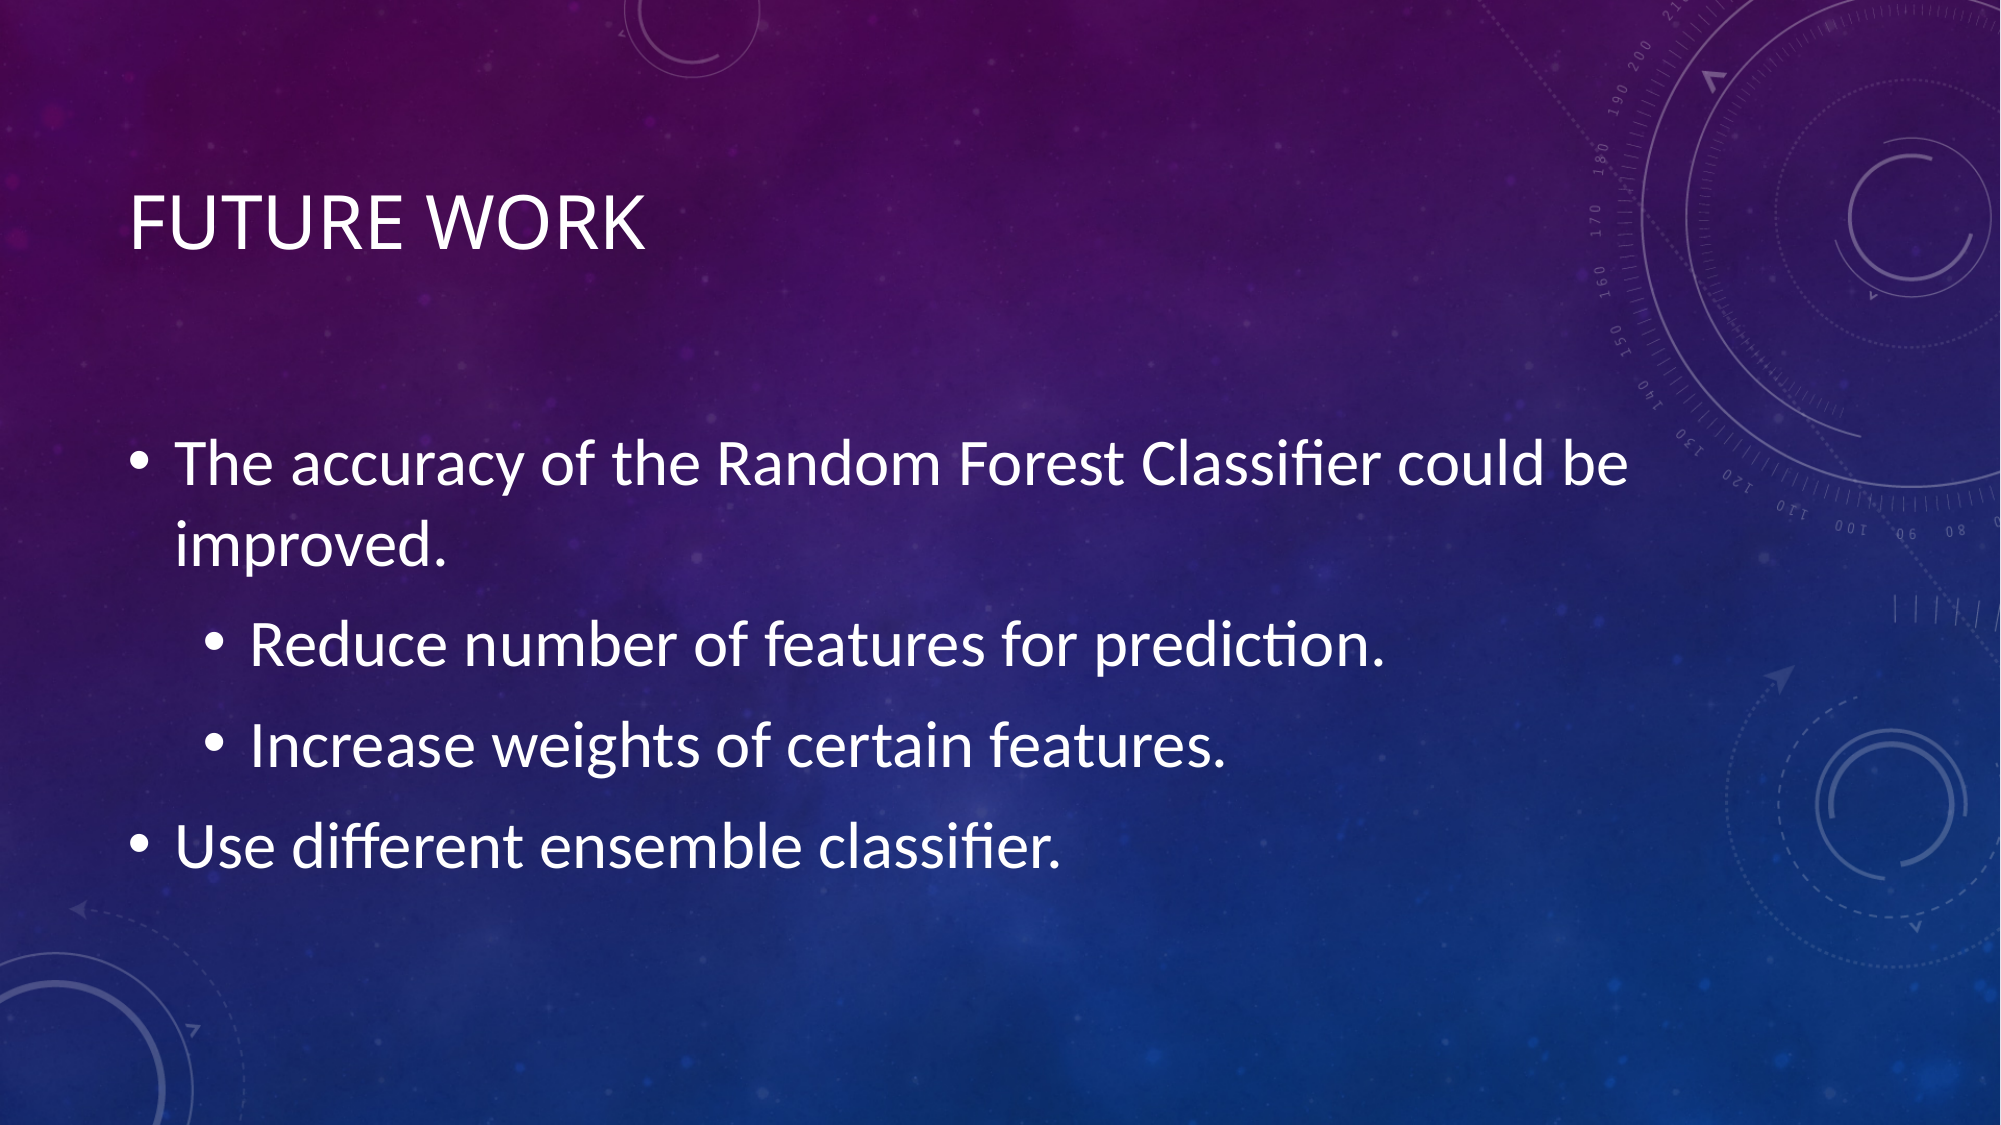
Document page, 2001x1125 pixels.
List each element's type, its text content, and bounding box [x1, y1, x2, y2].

picture [0, 0, 2001, 1125]
title FUTURE WORK [112, 99, 1775, 339]
list The accuracy of the Random Forest Classifier could be improved. Reduce number of features for prediction. Increase weights of certain features. Use different ensemble classifier. [112, 351, 1775, 950]
